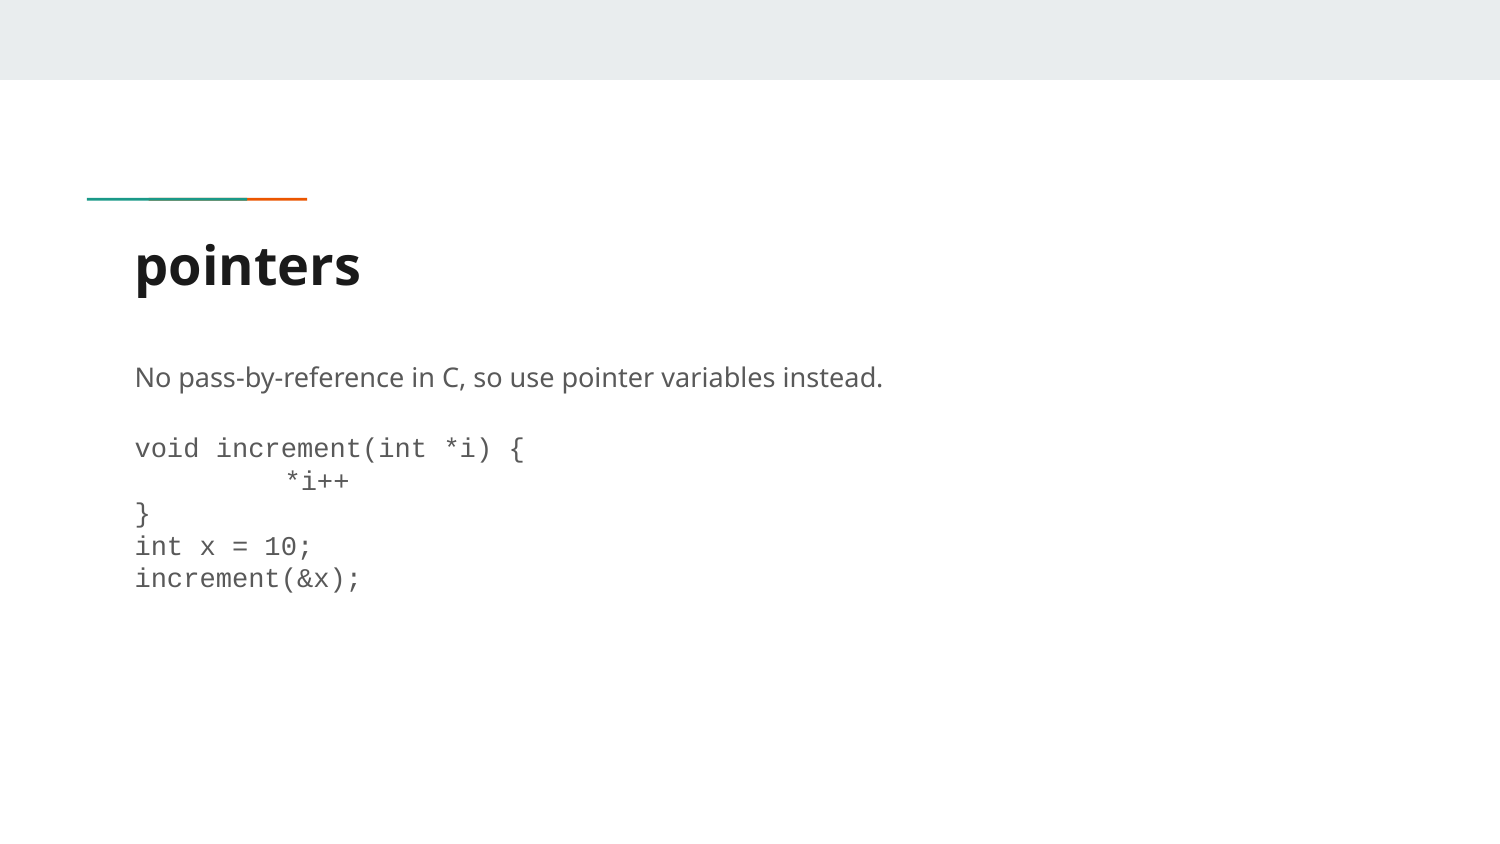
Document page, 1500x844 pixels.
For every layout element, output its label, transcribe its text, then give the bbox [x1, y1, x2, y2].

title pointers [119, 216, 1381, 305]
list No pass-by-reference in C, so use pointer variables instead. void increment(int *i) { *i++ } int x = 10; increment(&x); [119, 341, 1381, 712]
